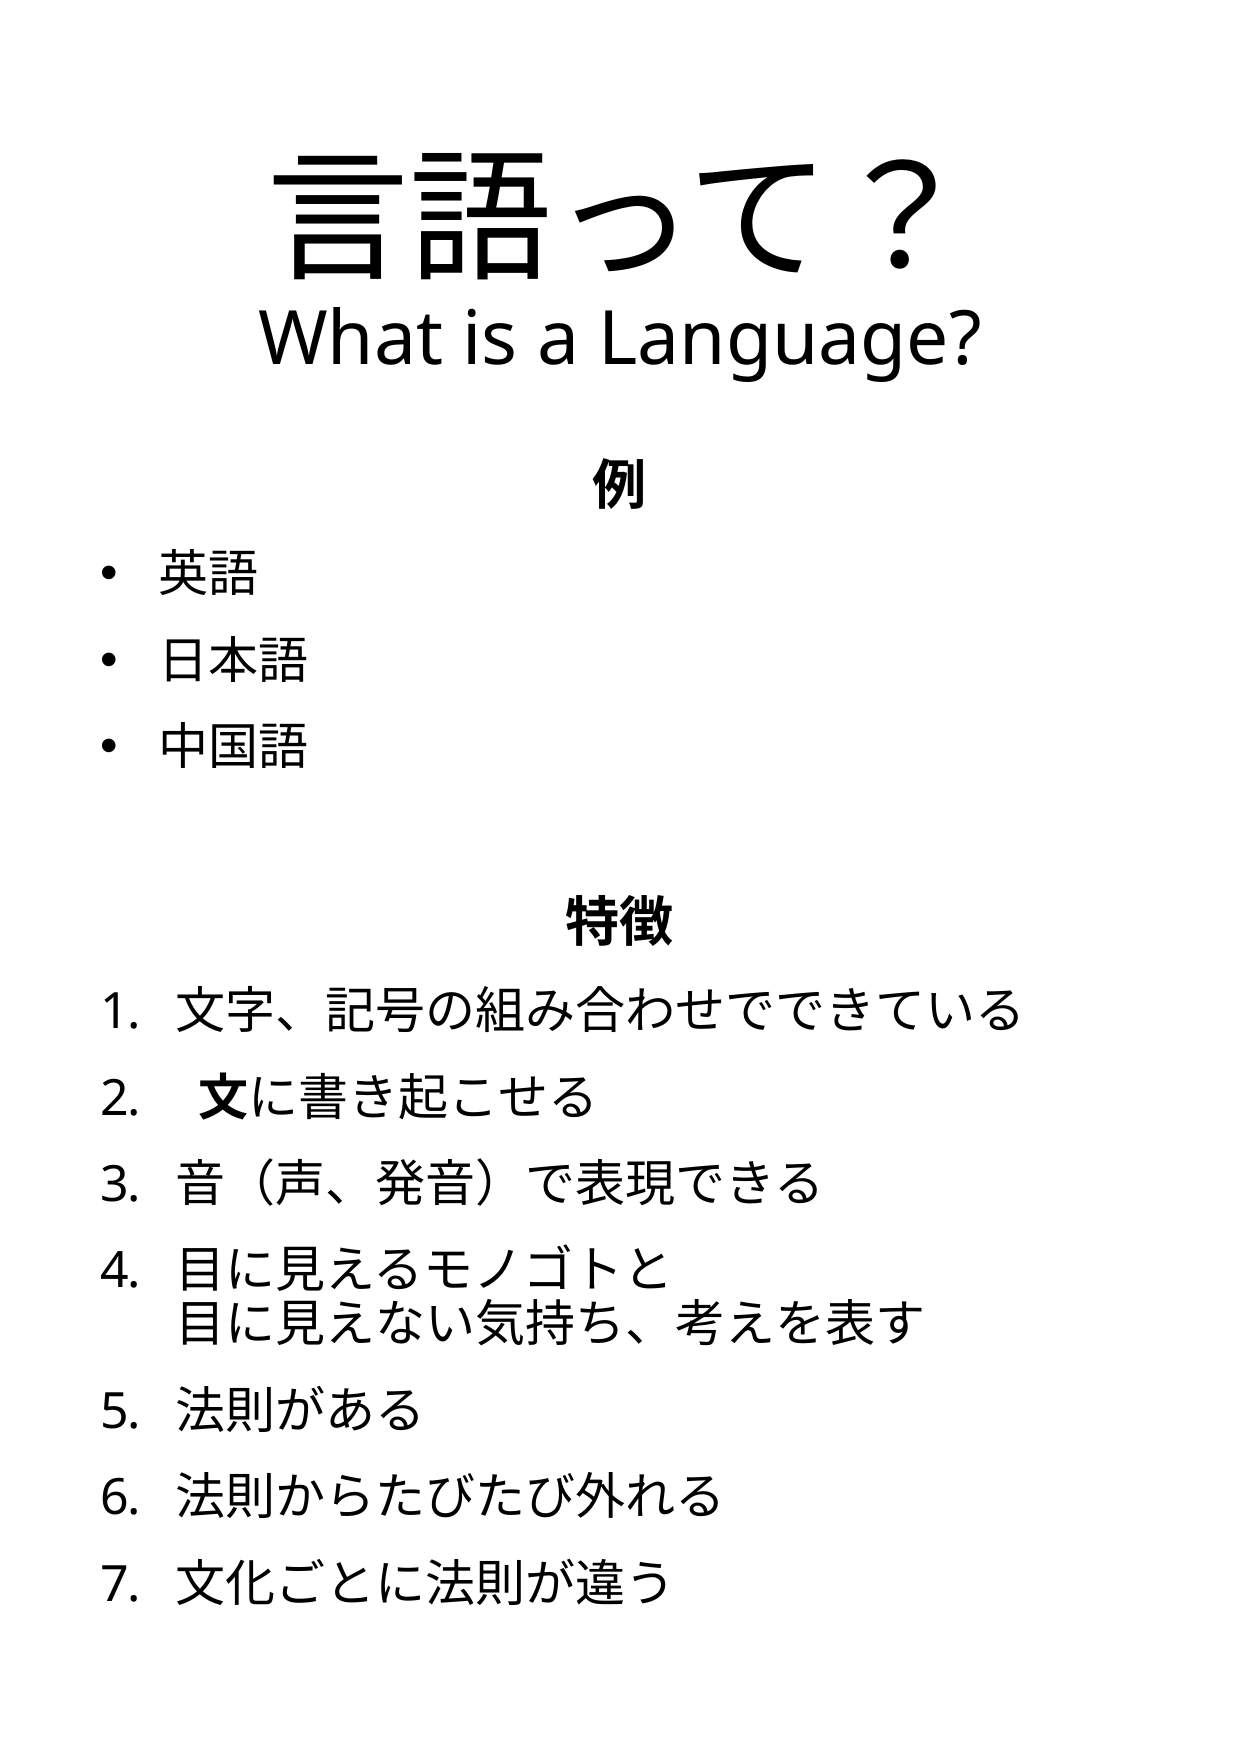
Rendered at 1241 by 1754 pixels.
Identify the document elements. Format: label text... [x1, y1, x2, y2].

list 例 英語 日本語 中国語 特徴 文字、記号の組み合わせでできている 文に書き起こせる 音（声、発音）で表現できる 目に見えるモノゴトと 目に見えない気持ち、考えを表す 法則がある 法則からたびたび外れる 文化ごとに法則が違う [85, 450, 1155, 1712]
title 言語って？ What is a Language? [85, 93, 1155, 433]
